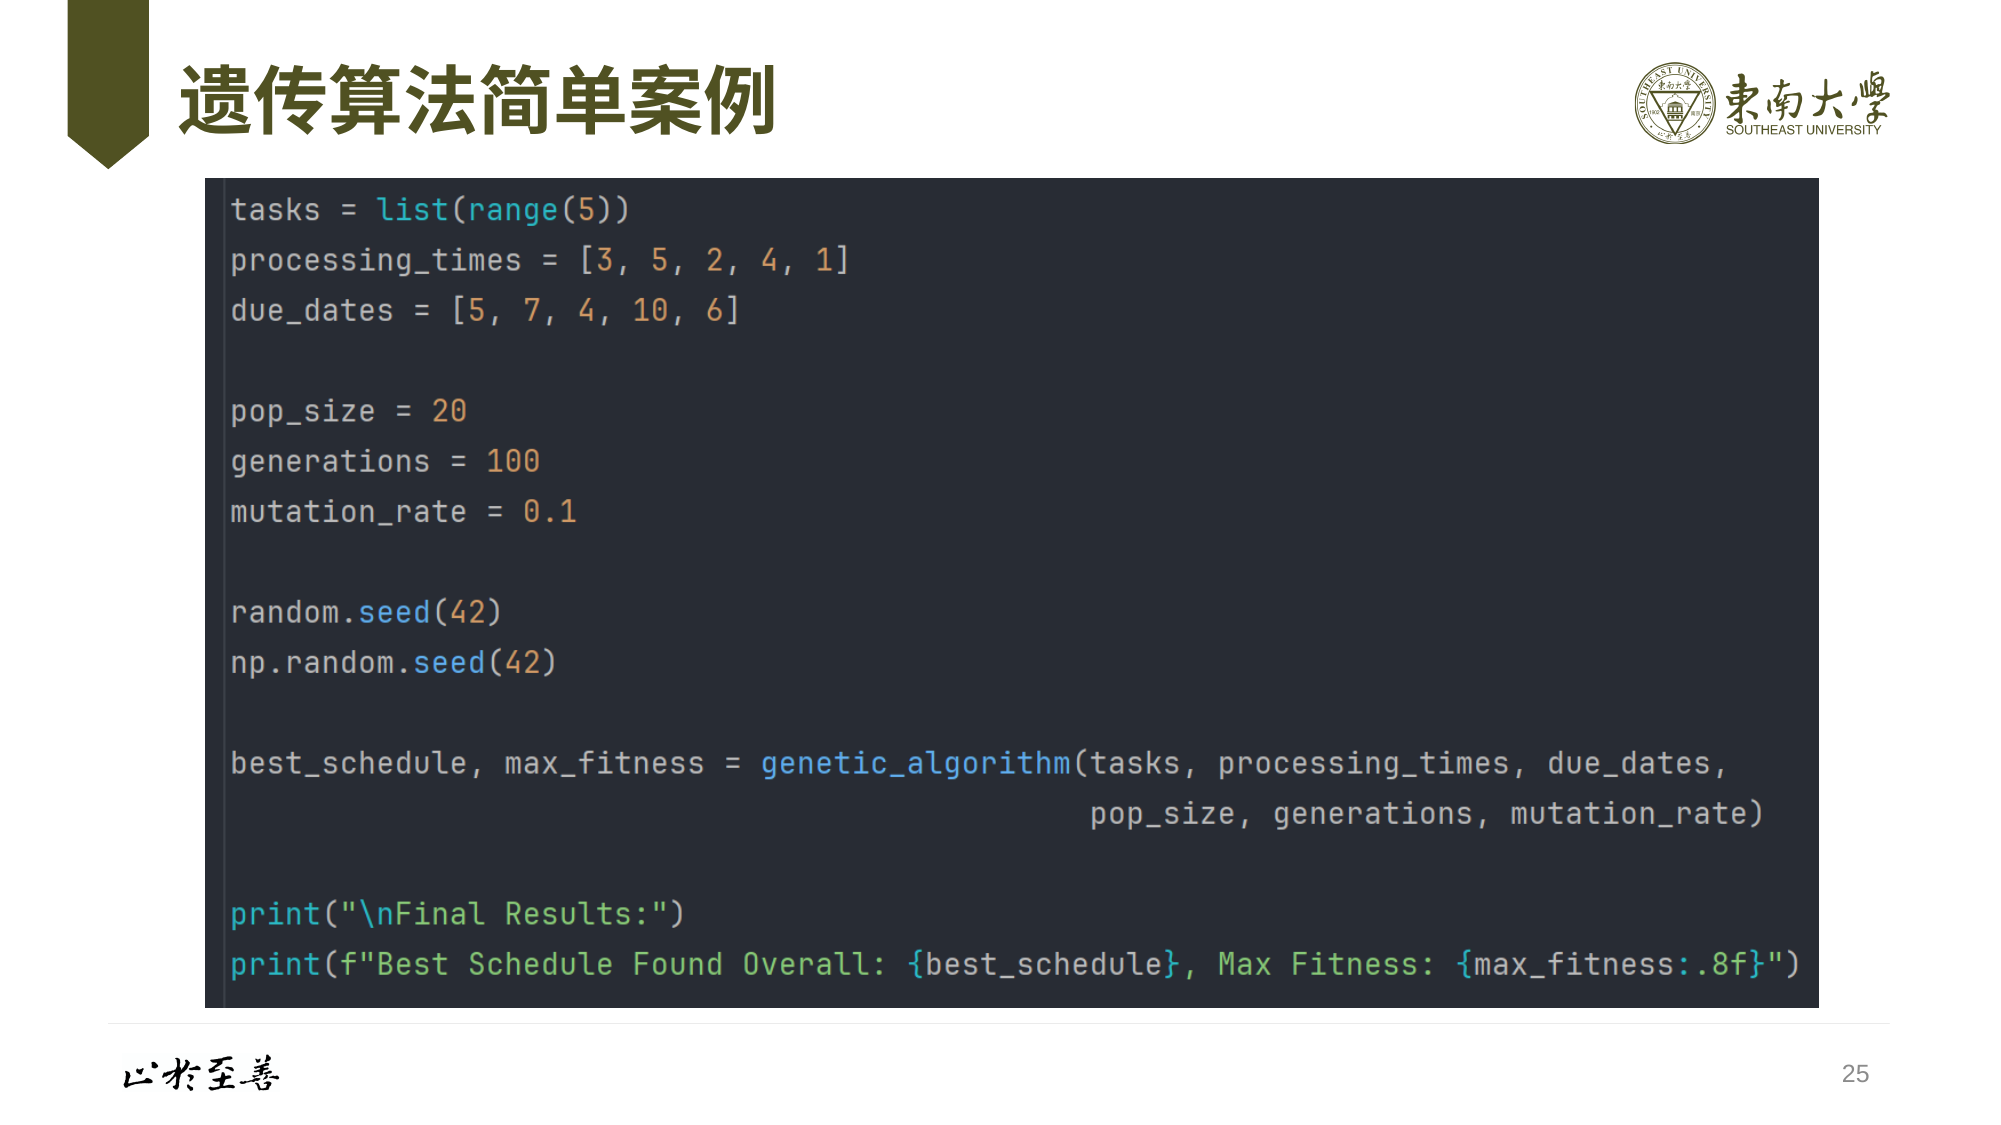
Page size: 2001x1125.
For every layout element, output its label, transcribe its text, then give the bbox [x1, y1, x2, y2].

slide_number 25 [1434, 1042, 1885, 1103]
title 遗传算法简单案例 [178, 39, 1519, 169]
picture [205, 178, 1819, 1008]
picture [122, 1053, 280, 1092]
